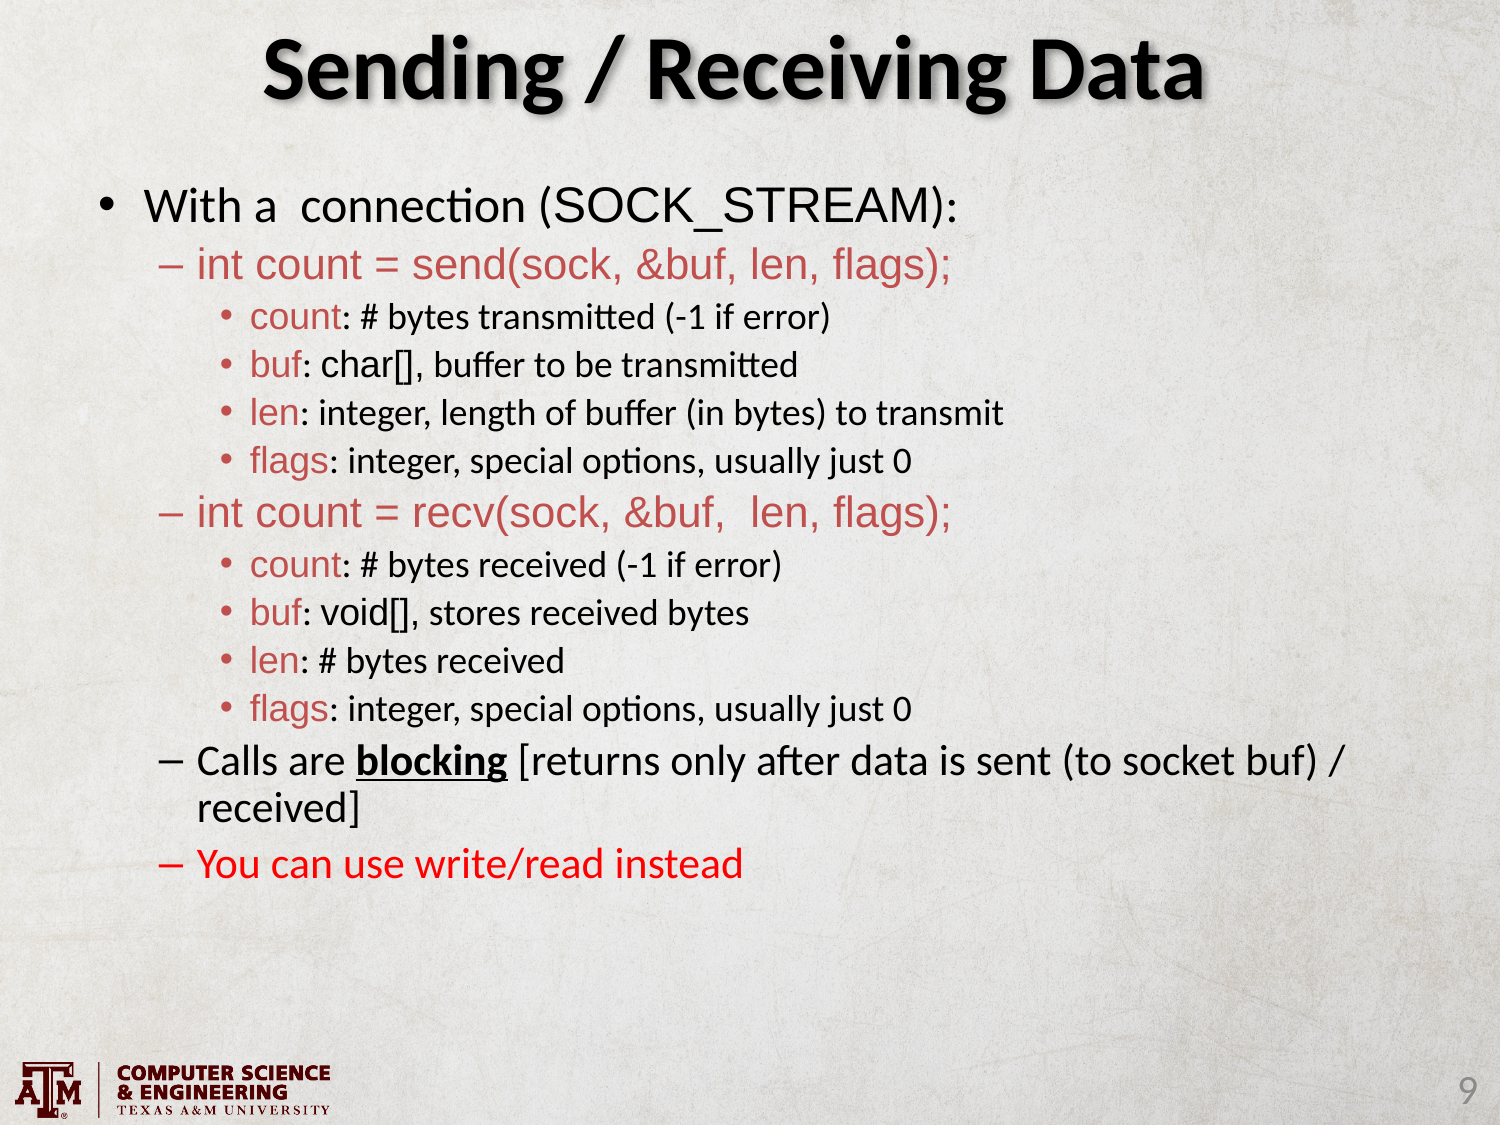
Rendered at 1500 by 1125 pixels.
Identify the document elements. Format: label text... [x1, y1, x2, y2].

slide_number 9 [1409, 1058, 1494, 1118]
list With a connection (SOCK_STREAM): int count = send(sock, &buf, len, flags); count: # bytes transmitted (-1 if error) buf: char[], buffer to be transmitted len: integer, length of buffer (in bytes) to transmit flags: integer, special options, usually just 0 int count = recv(sock, &buf, len, flags); count: # bytes received (-1 if error) buf: void[], stores received bytes len: # bytes received flags: integer, special options, usually just 0 Calls are blocking [returns only after data is sent (to socket buf) / received] You can use write/read instead [83, 172, 1409, 1118]
picture [15, 1062, 330, 1119]
title Sending / Receiving Data [24, 2, 1467, 124]
